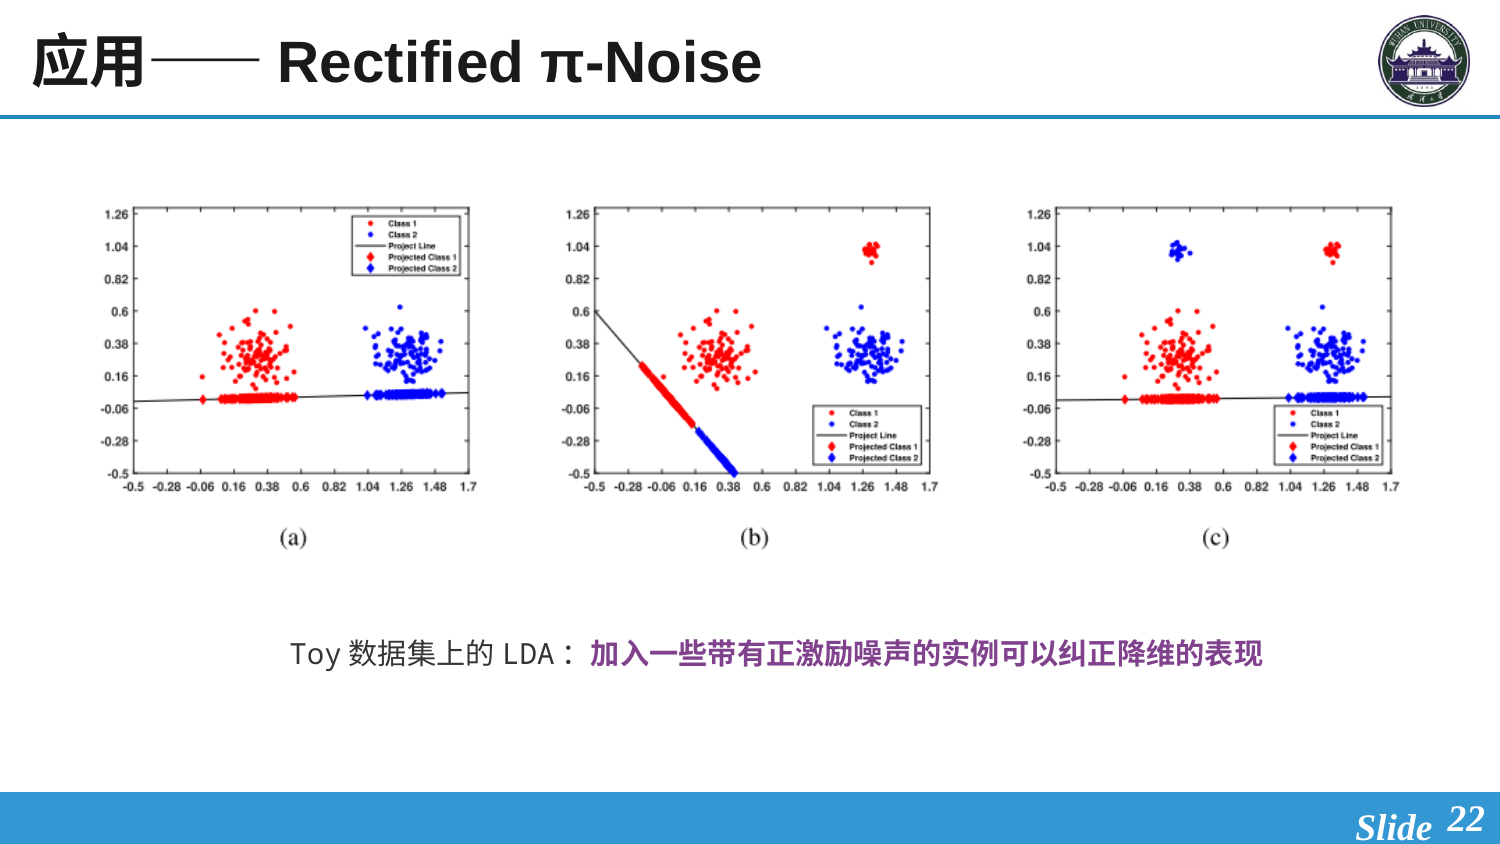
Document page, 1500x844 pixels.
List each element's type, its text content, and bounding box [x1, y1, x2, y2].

text_box Toy数据集上的LDA：加入一些带有正激励噪声的实例可以纠正降维的表现 [274, 628, 1299, 678]
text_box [0, 779, 1500, 844]
picture [53, 190, 1433, 568]
text_box 应用——Rectified π-Noise [30, 31, 1165, 95]
picture [1378, 15, 1470, 107]
